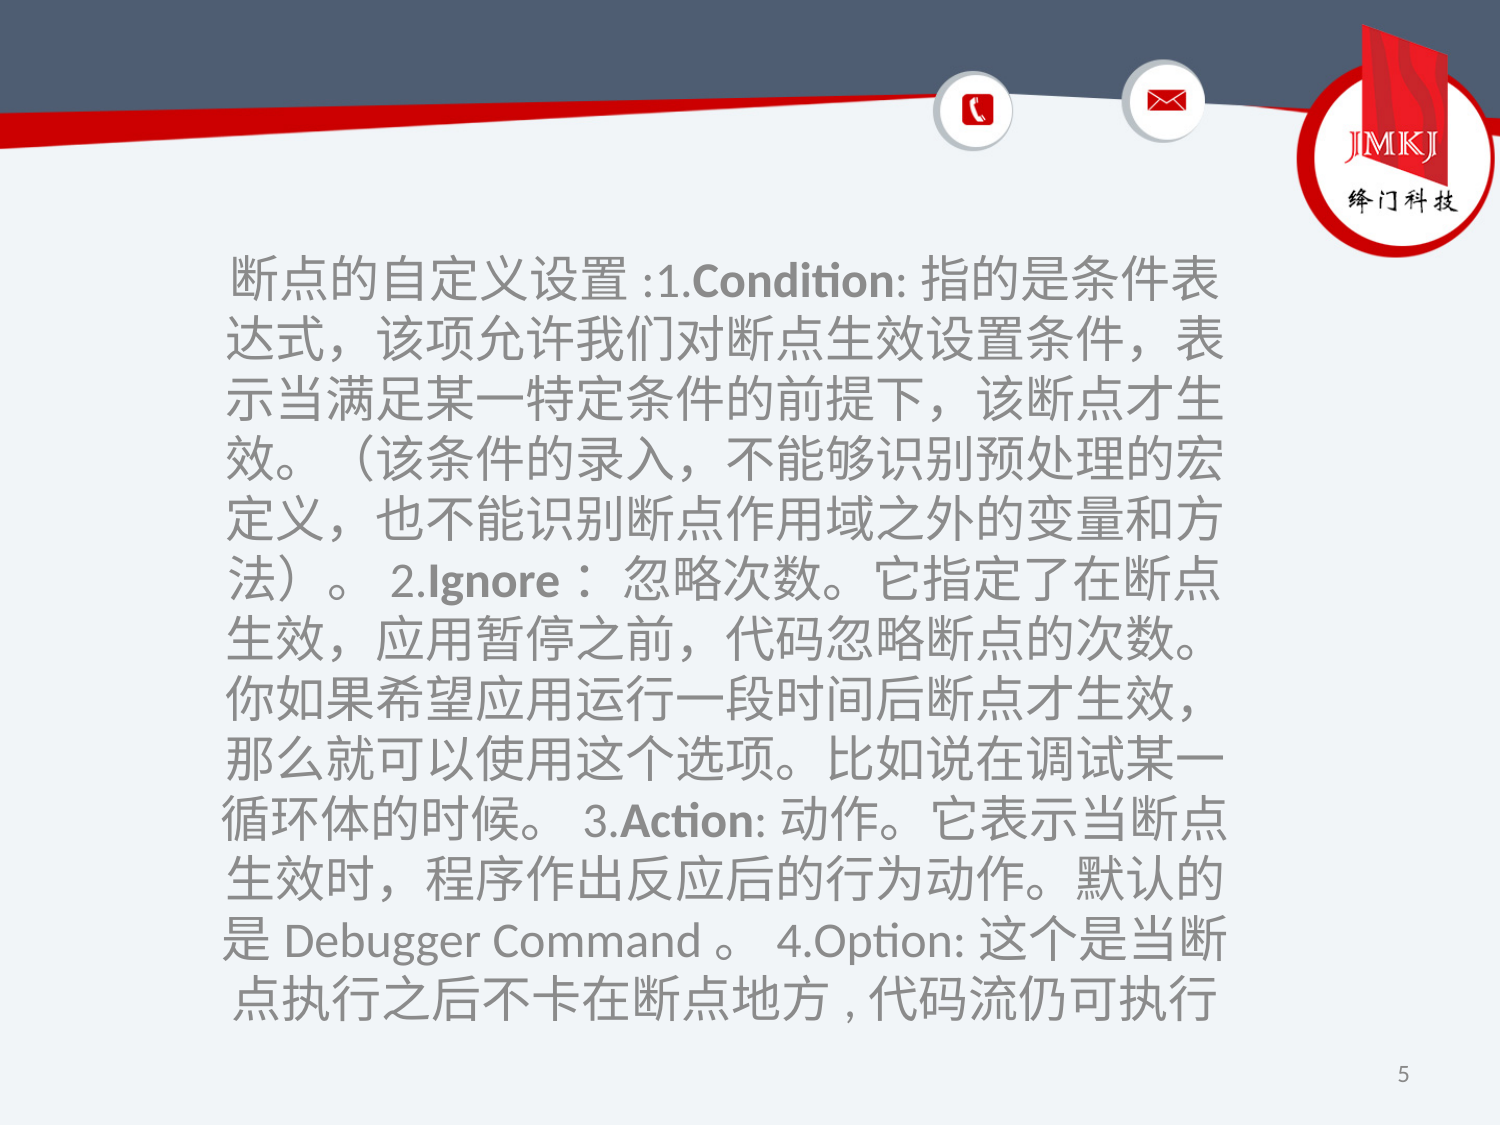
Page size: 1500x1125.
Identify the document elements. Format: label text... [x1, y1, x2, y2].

subtitle 断点的自定义设置:1.Condition:指的是条件表达式，该项允许我们对断点生效设置条件，表示当满足某一特定条件的前提下，该断点才生效。（该条件的录入，不能够识别预处理的宏定义，也不能识别断点作用域之外的变量和方法）。2.Ignore：忽略次数。它指定了在断点生效，应用暂停之前，代码忽略断点的次数。你如果希望应用运行一段时间后断点才生效，那么就可以使用这个选项。比如说在调试某一循环体的时候。3.Action:动作。它表示当断点生效时，程序作出反应后的行为动作。默认的是Debugger Command。4.Option:这个是当断点执行之后不卡在断点地方,代码流仍可执行 [200, 239, 1250, 1043]
slide_number 5 [1074, 1042, 1425, 1103]
picture [0, 0, 1500, 1125]
